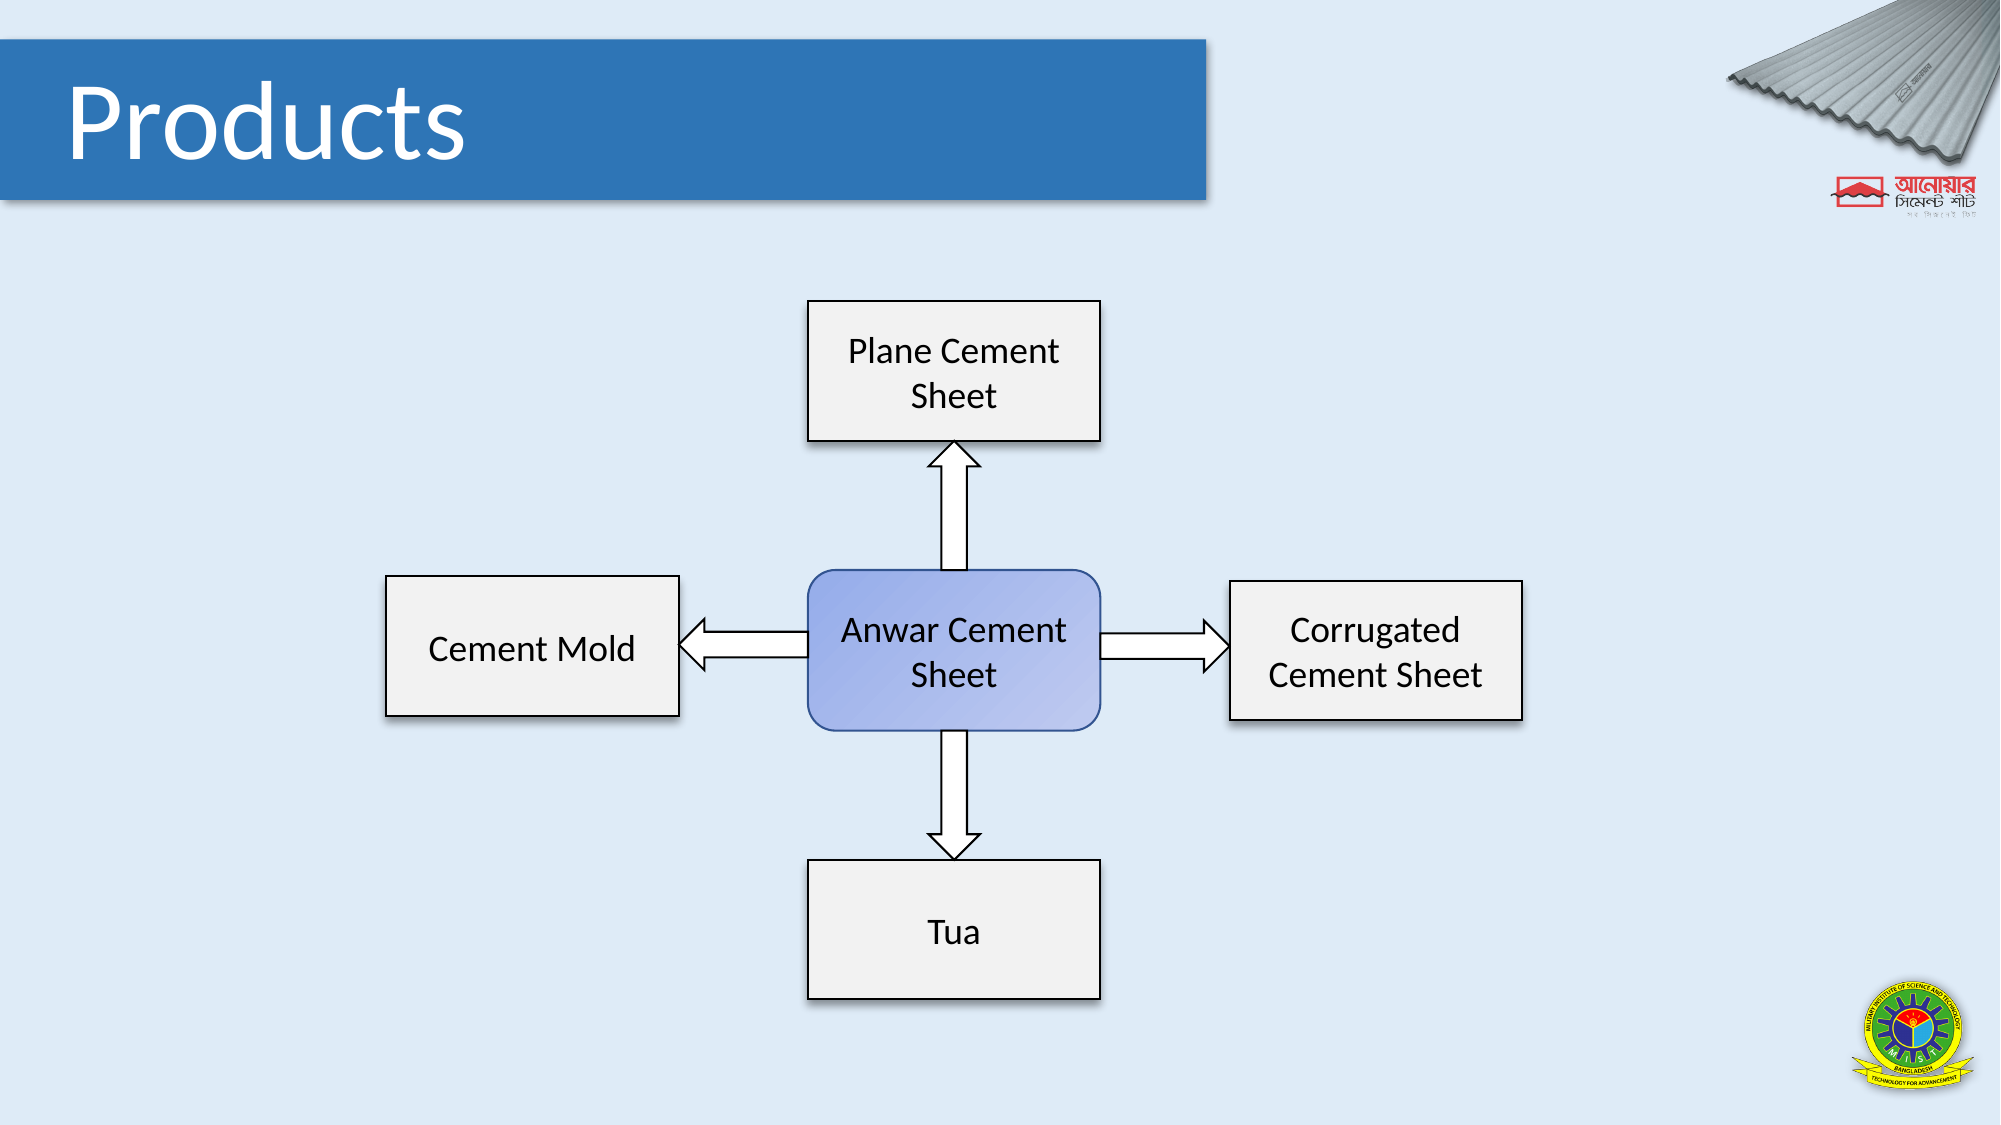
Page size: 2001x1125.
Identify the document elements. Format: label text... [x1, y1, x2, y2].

text_box Anwar Cement Sheet [806, 568, 1102, 732]
text_box Tua [807, 859, 1101, 1000]
text_box [677, 616, 810, 673]
text_box [0, 38, 1207, 201]
text_box Products [50, 39, 484, 190]
text_box [1099, 618, 1232, 675]
text_box Corrugated Cement Sheet [1229, 580, 1523, 721]
text_box Plane Cement Sheet [807, 300, 1101, 442]
text_box [926, 439, 983, 572]
text_box Cement Mold [385, 575, 680, 717]
text_box [1704, 0, 2000, 218]
text_box [926, 729, 983, 862]
text_box [1849, 978, 1976, 1092]
